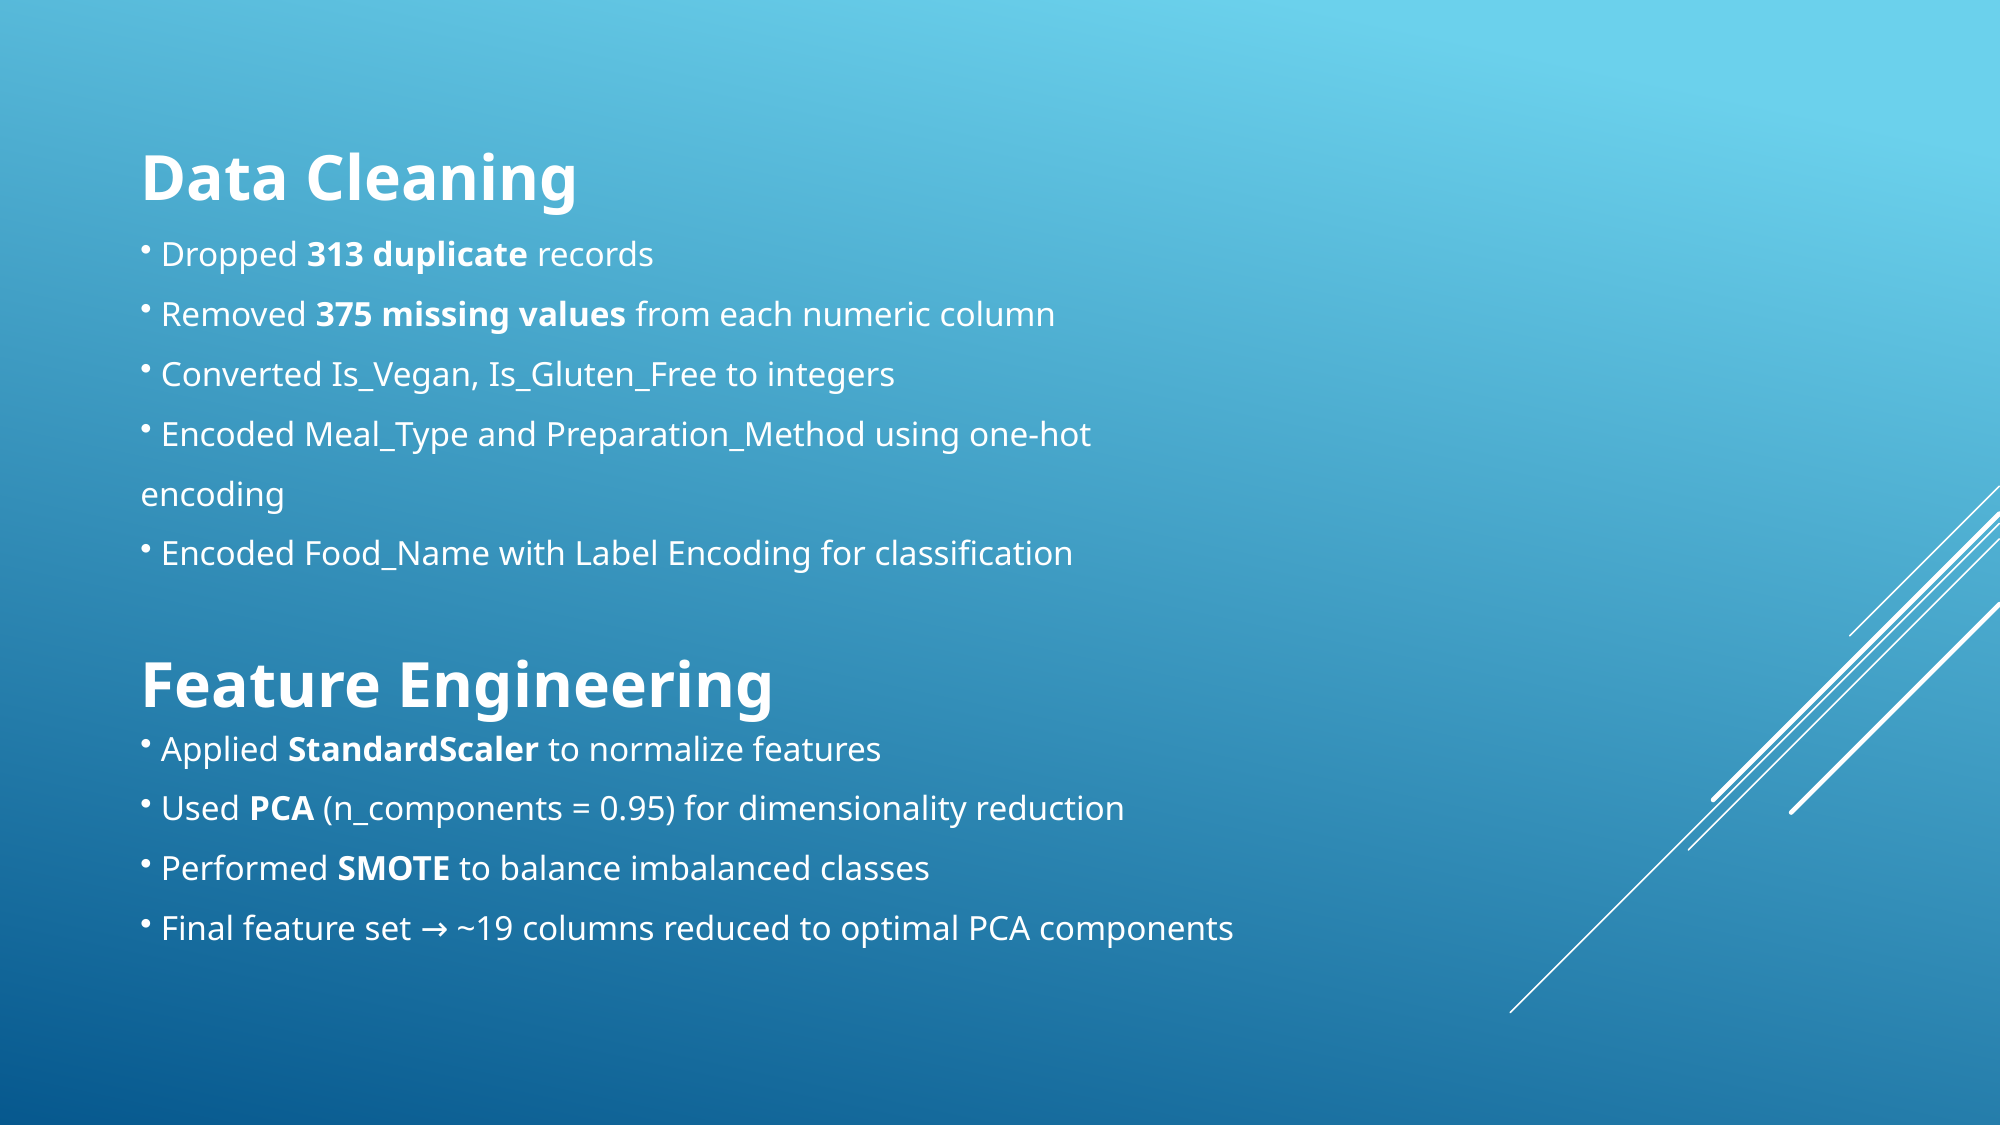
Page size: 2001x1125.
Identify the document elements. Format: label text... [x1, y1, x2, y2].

list Data Cleaning Dropped 313 duplicate records Removed 375 missing values from each numeric column Converted Is_Vegan, Is_Gluten_Free to integers Encoded Meal_Type and Preparation_Method using one-hot encoding Encoded Food_Name with Label Encoding for classification Feature Engineering [125, 93, 1180, 700]
text_box Applied StandardScaler to normalize features Used PCA (n_components = 0.95) for dimensionality reduction Performed SMOTE to balance imbalanced classes Final feature set → ~19 columns reduced to optimal PCA components [125, 700, 1719, 955]
